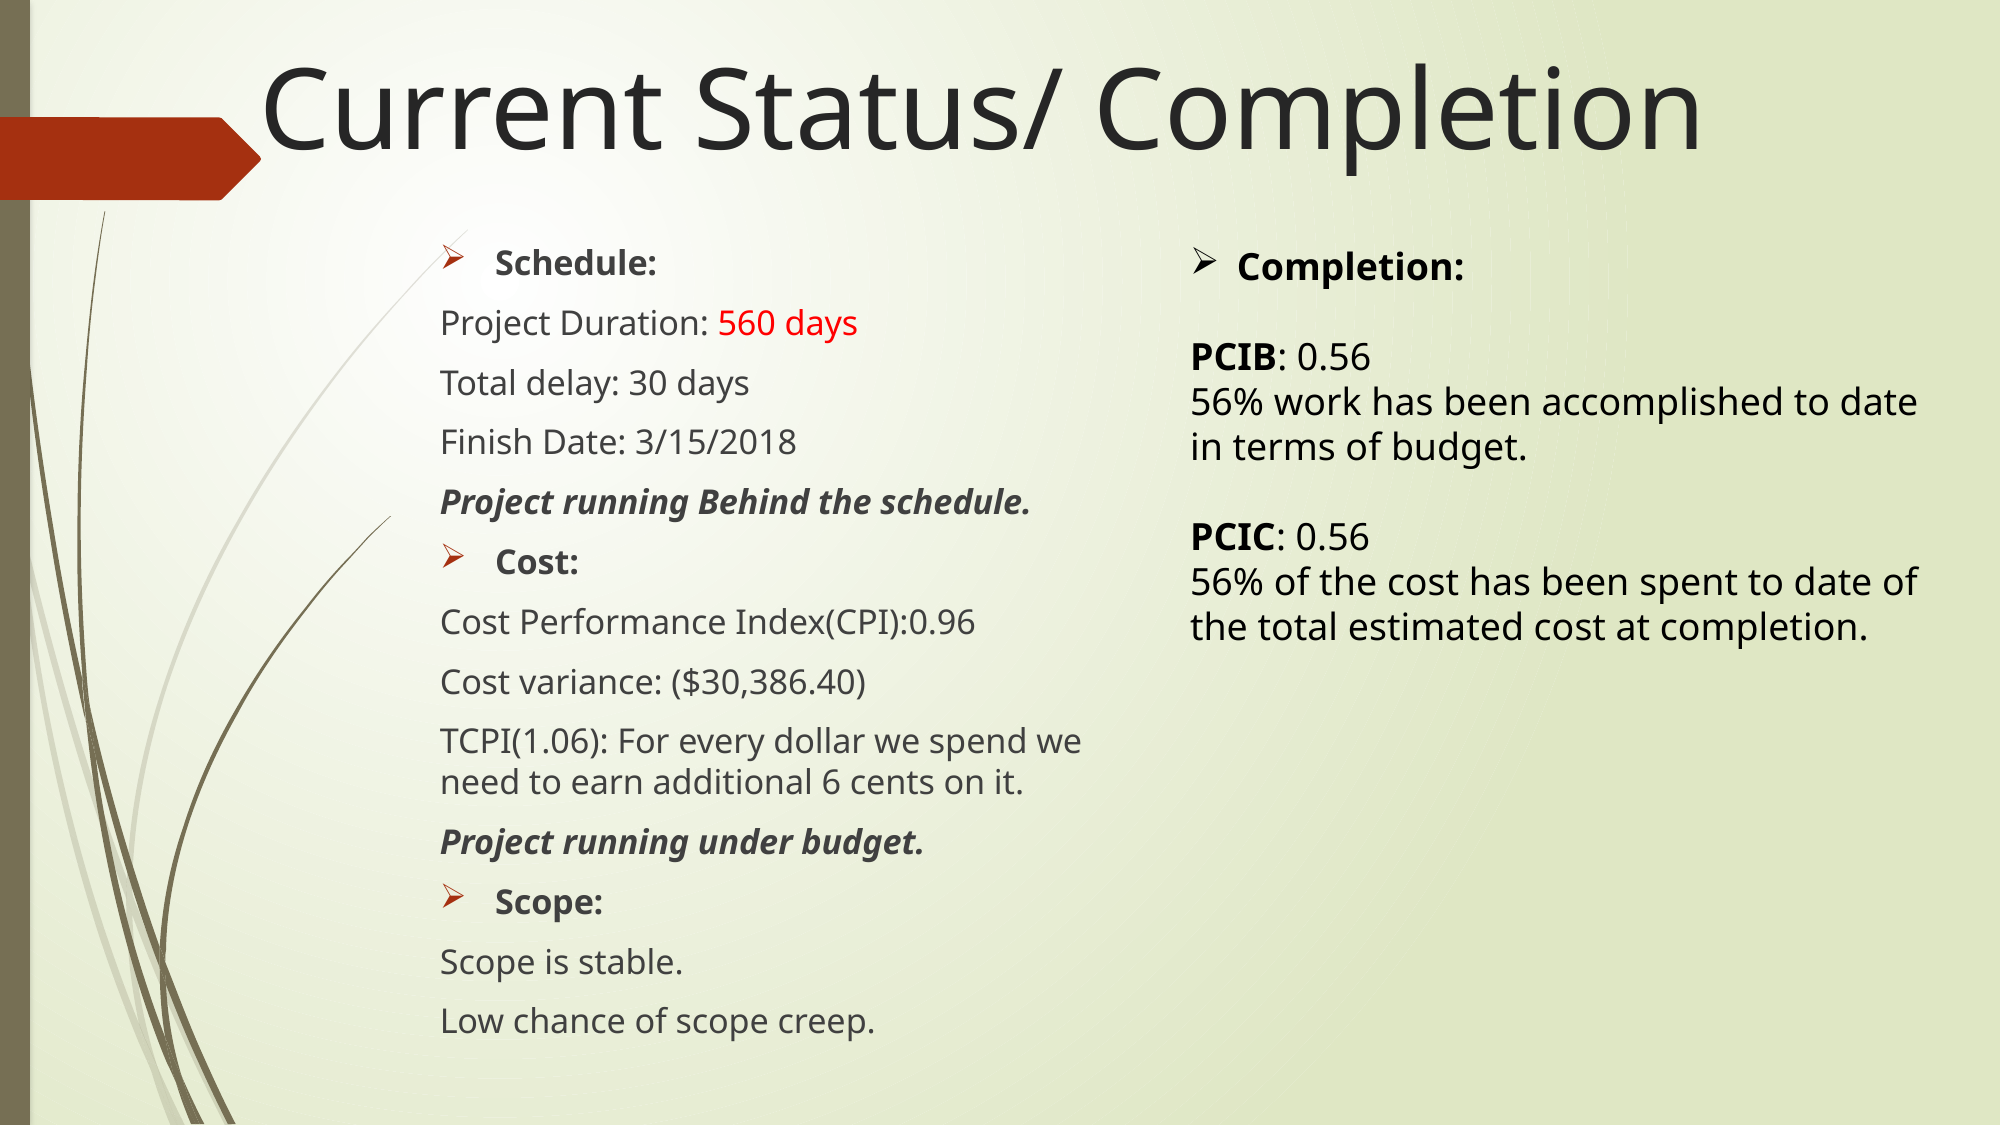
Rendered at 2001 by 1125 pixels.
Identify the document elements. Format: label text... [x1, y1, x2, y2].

title Current Status/ Completion [244, 29, 1857, 202]
text_box Completion: PCIB: 0.56 56% work has been accomplished to date in terms of budget. PCIC: 0.56 56% of the cost has been spent to date of the total estimated cost at completion. [1175, 235, 1956, 701]
list Schedule: Project Duration: 560 days Total delay: 30 days Finish Date: 3/15/2018 Project running Behind the schedule. Cost: Cost Performance Index(CPI):0.96 Cost variance: ($30,386.40) TCPI(1.06): For every dollar we spend we need to earn additional 6 cents on it. Project running under budget. Scope: Scope is stable. Low chance of scope creep. [424, 233, 1147, 1050]
